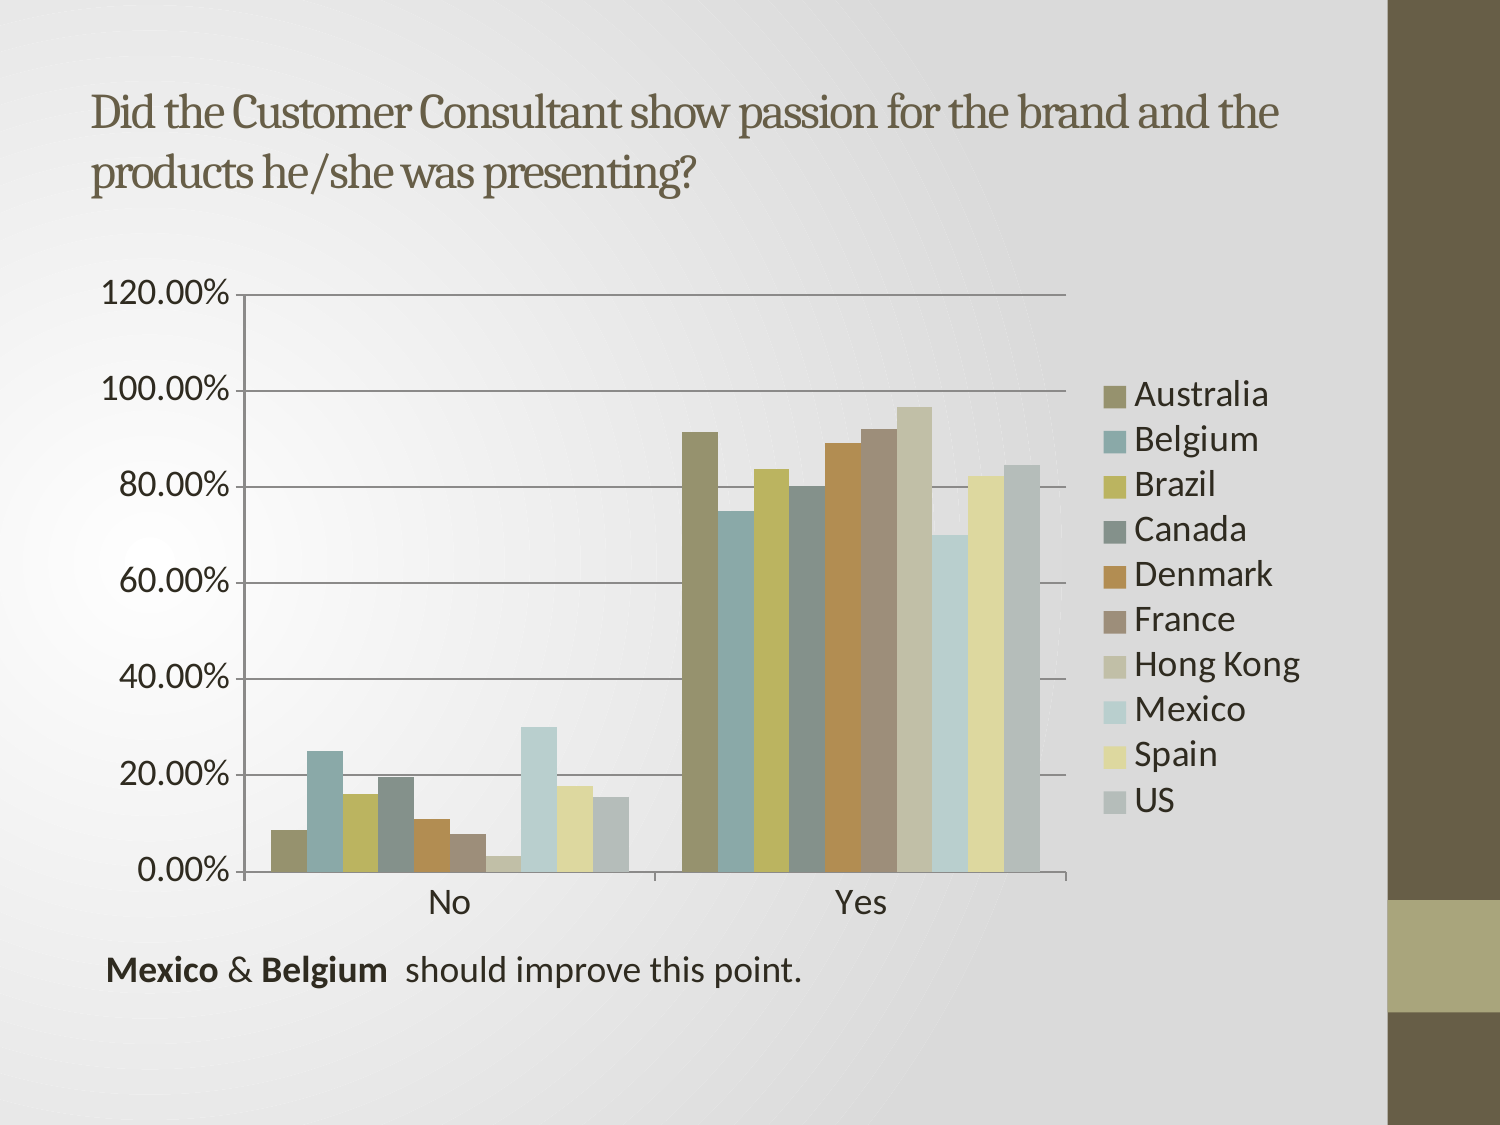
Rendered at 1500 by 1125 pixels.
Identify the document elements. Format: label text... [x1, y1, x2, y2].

chart [74, 261, 1326, 938]
text_box Mexico & Belgium should improve this point. [90, 937, 1341, 998]
title Did the Customer Consultant show passion for the brand and the products he/she was presenting? [75, 45, 1325, 233]
